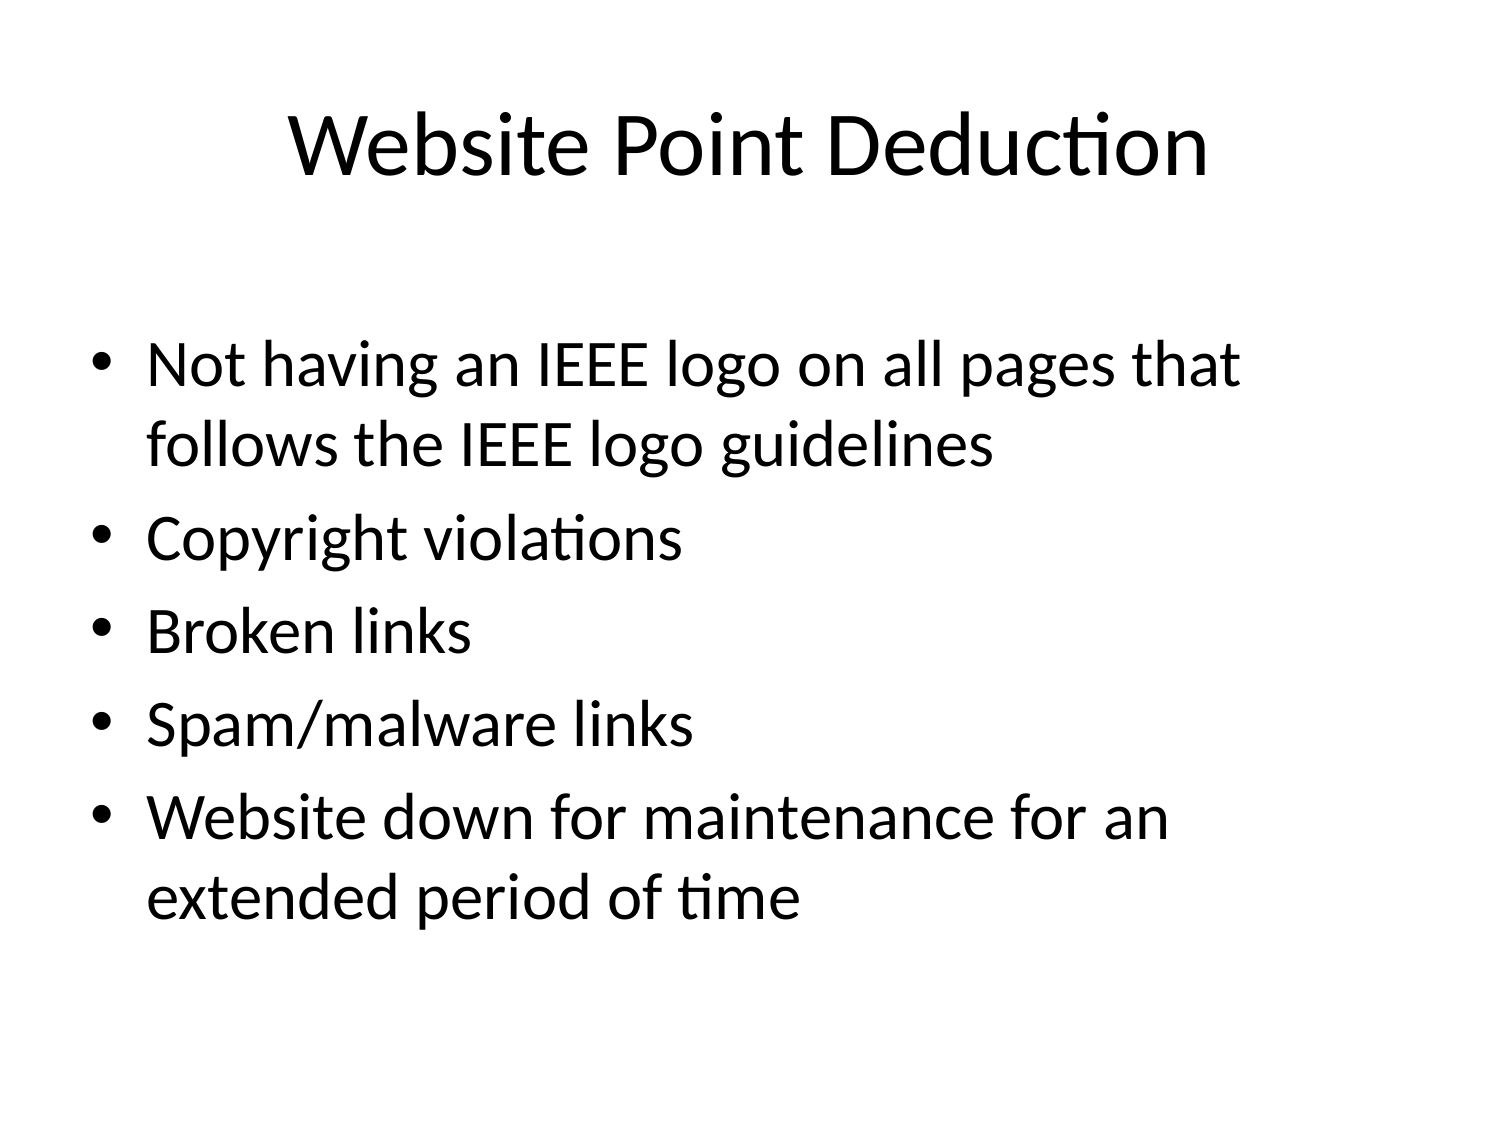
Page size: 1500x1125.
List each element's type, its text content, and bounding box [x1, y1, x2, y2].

list Not having an IEEE logo on all pages that follows the IEEE logo guidelines Copyright violations Broken links Spam/malware links Website down for maintenance for an extended period of time [75, 312, 1425, 1055]
title Website Point Deduction [75, 45, 1425, 233]
